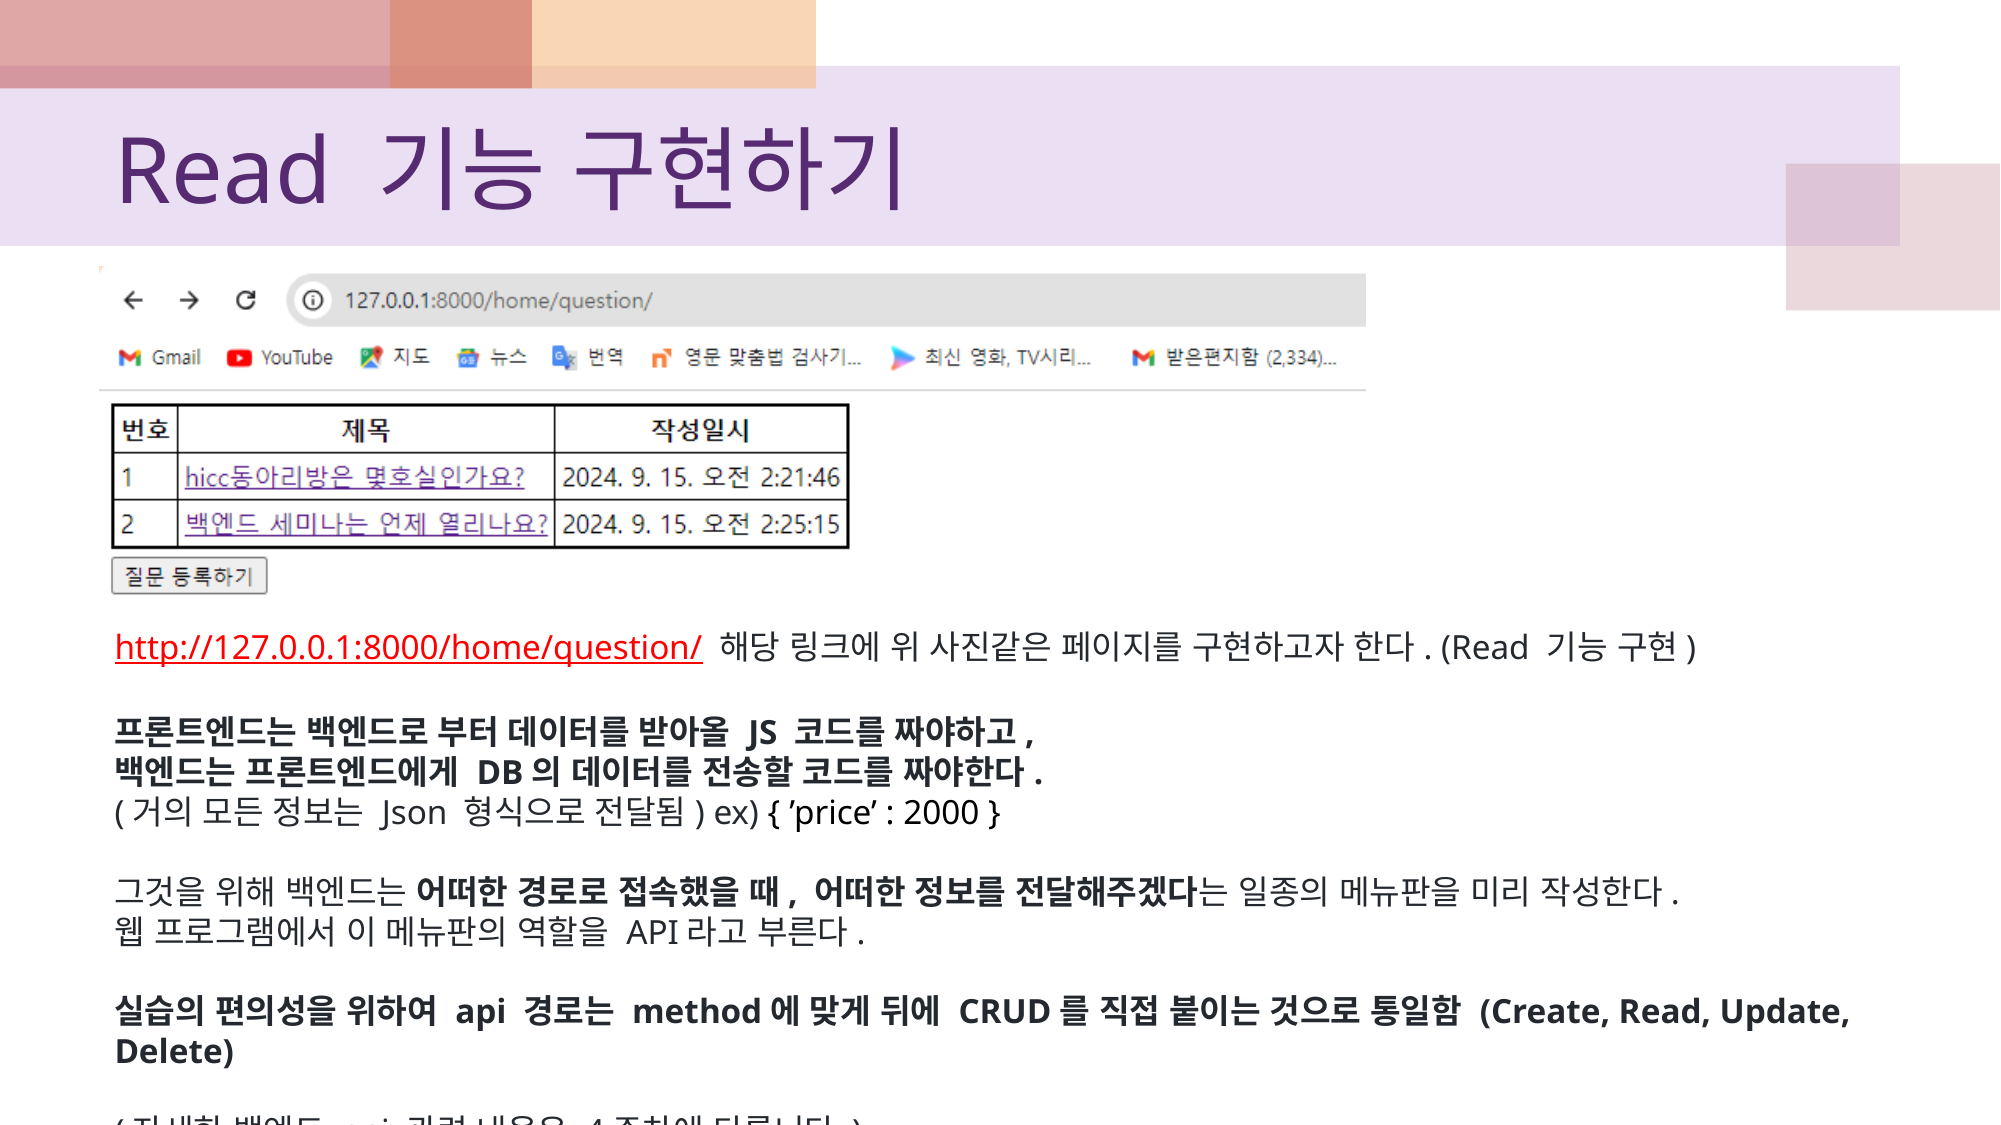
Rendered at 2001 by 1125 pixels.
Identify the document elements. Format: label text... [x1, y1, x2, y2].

text_box http://127.0.0.1:8000/home/question/ 해당 링크에 위 사진같은 페이지를 구현하고자 한다. (Read 기능 구현) 프론트엔드는 백엔드로 부터 데이터를 받아올 JS 코드를 짜야하고, 백엔드는 프론트엔드에게 DB의 데이터를 전송할 코드를 짜야한다. (거의 모든 정보는 Json 형식으로 전달됨) ex) { ’price’ : 2000 } 그것을 위해 백엔드는 어떠한 경로로 접속했을 때, 어떠한 정보를 전달해주겠다는 일종의 메뉴판을 미리 작성한다. 웹 프로그램에서 이 메뉴판의 역할을 API라고 부른다. 실습의 편의성을 위하여 api 경로는 method에 맞게 뒤에 CRUD를 직접 붙이는 것으로 통일함 (Create, Read, Update, Delete) (자세한 백엔드 api 관련 내용은 4주차에 다룹니다.) [99, 618, 1900, 1125]
title Read 기능 구현하기 [99, 88, 1900, 246]
picture [99, 266, 1366, 749]
